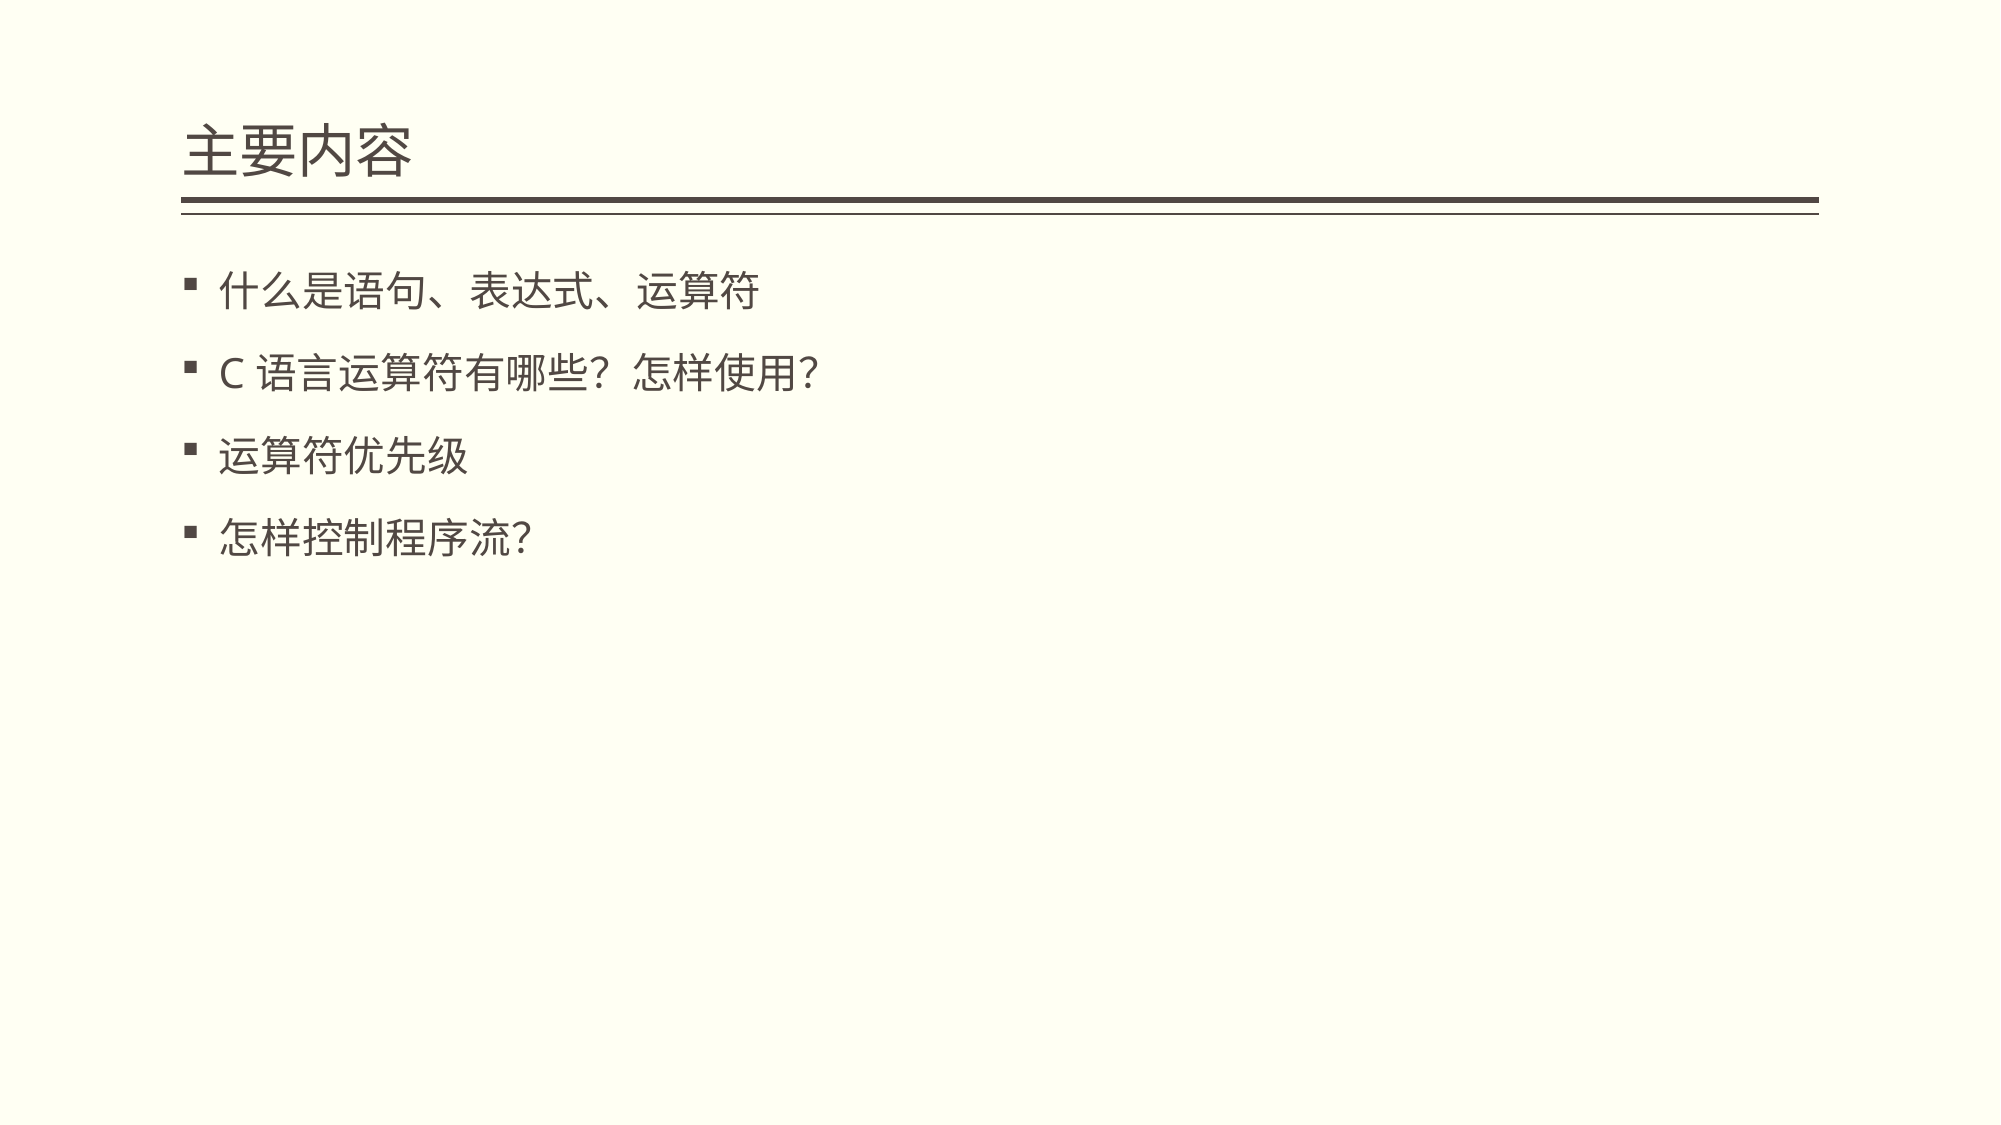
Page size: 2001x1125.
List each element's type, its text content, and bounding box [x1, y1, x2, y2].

list 什么是语句、表达式、运算符 C语言运算符有哪些？怎样使用？ 运算符优先级 怎样控制程序流？ [181, 262, 1819, 1013]
title 主要内容 [181, 12, 1819, 193]
